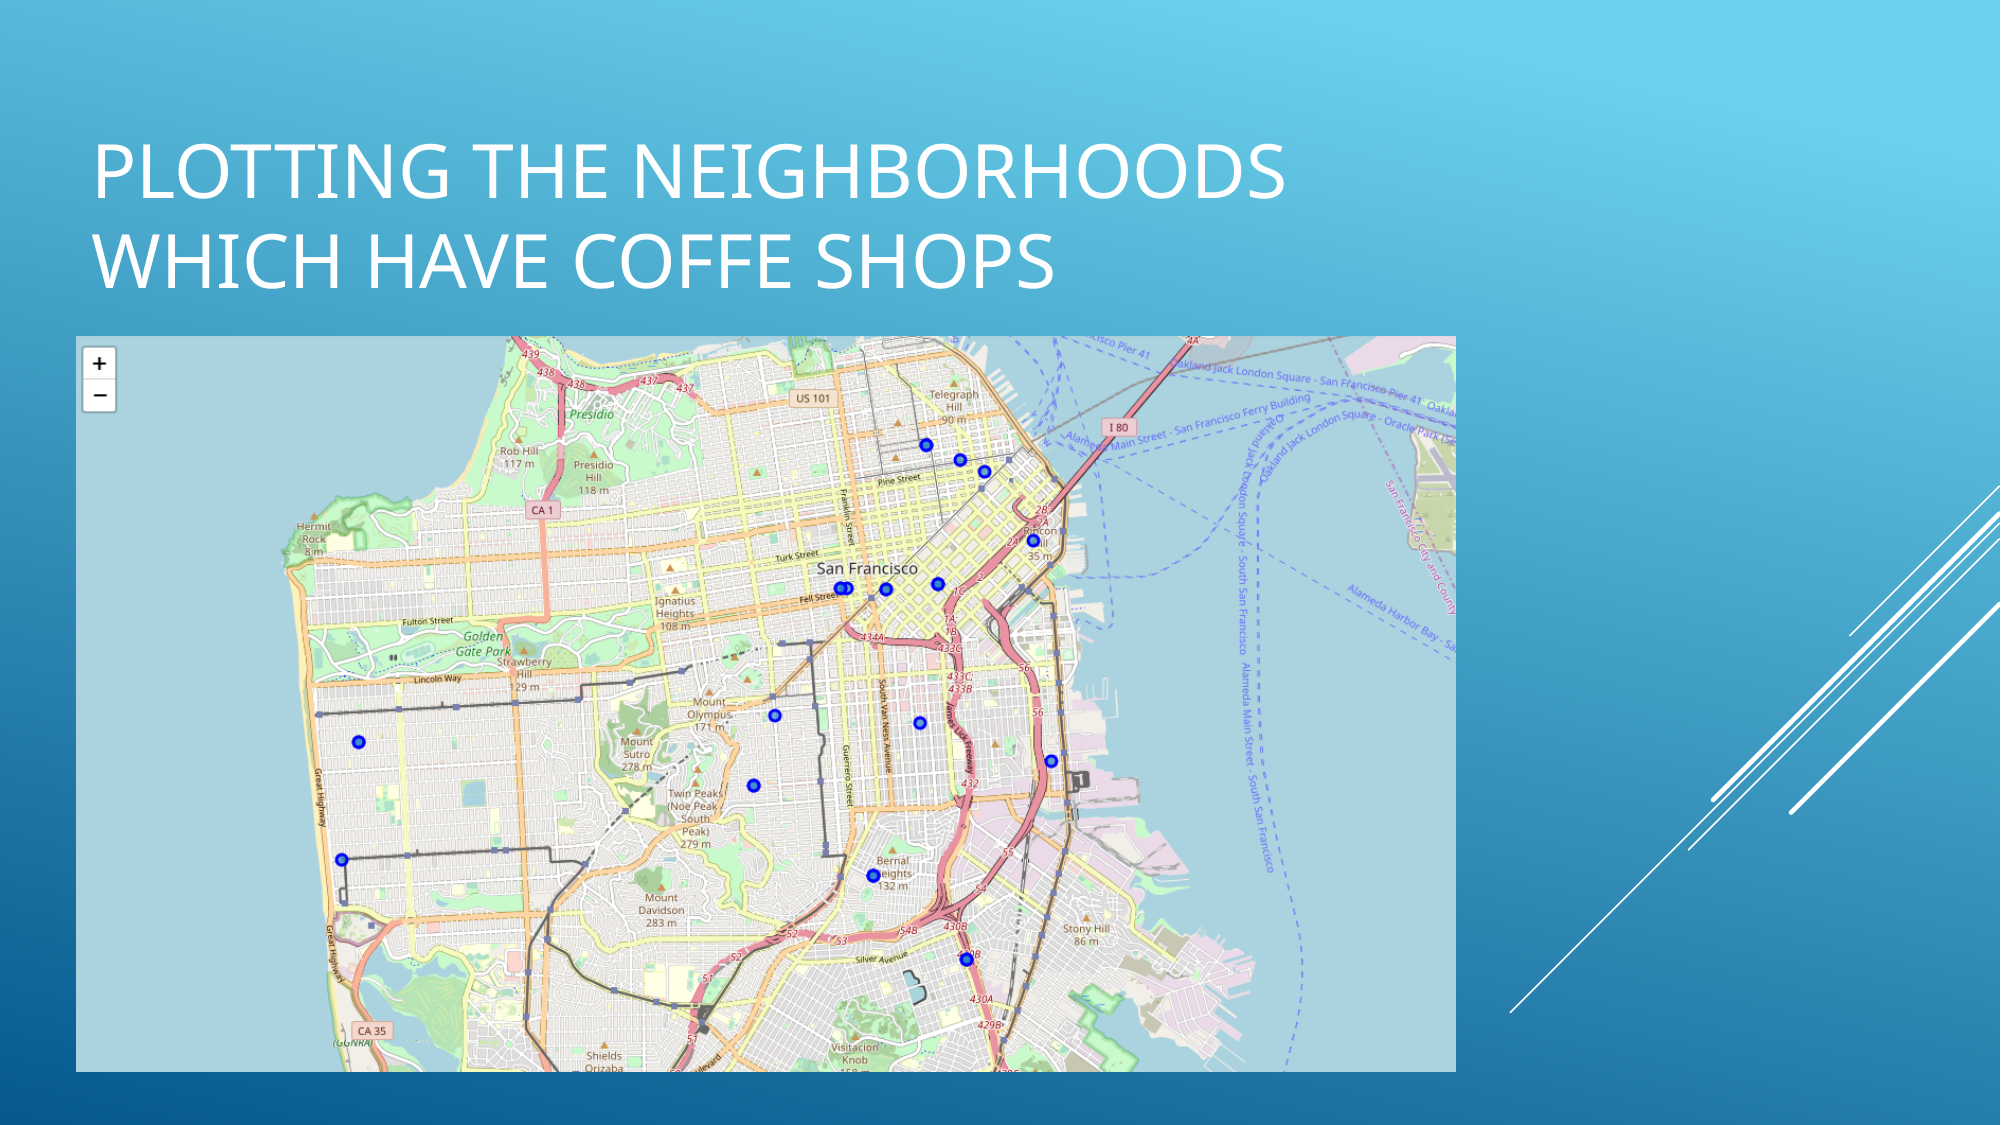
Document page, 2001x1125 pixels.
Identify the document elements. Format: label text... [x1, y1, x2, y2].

title Plotting the neighborhoods which have coffe shops [76, 89, 1477, 337]
picture [76, 336, 1456, 1072]
